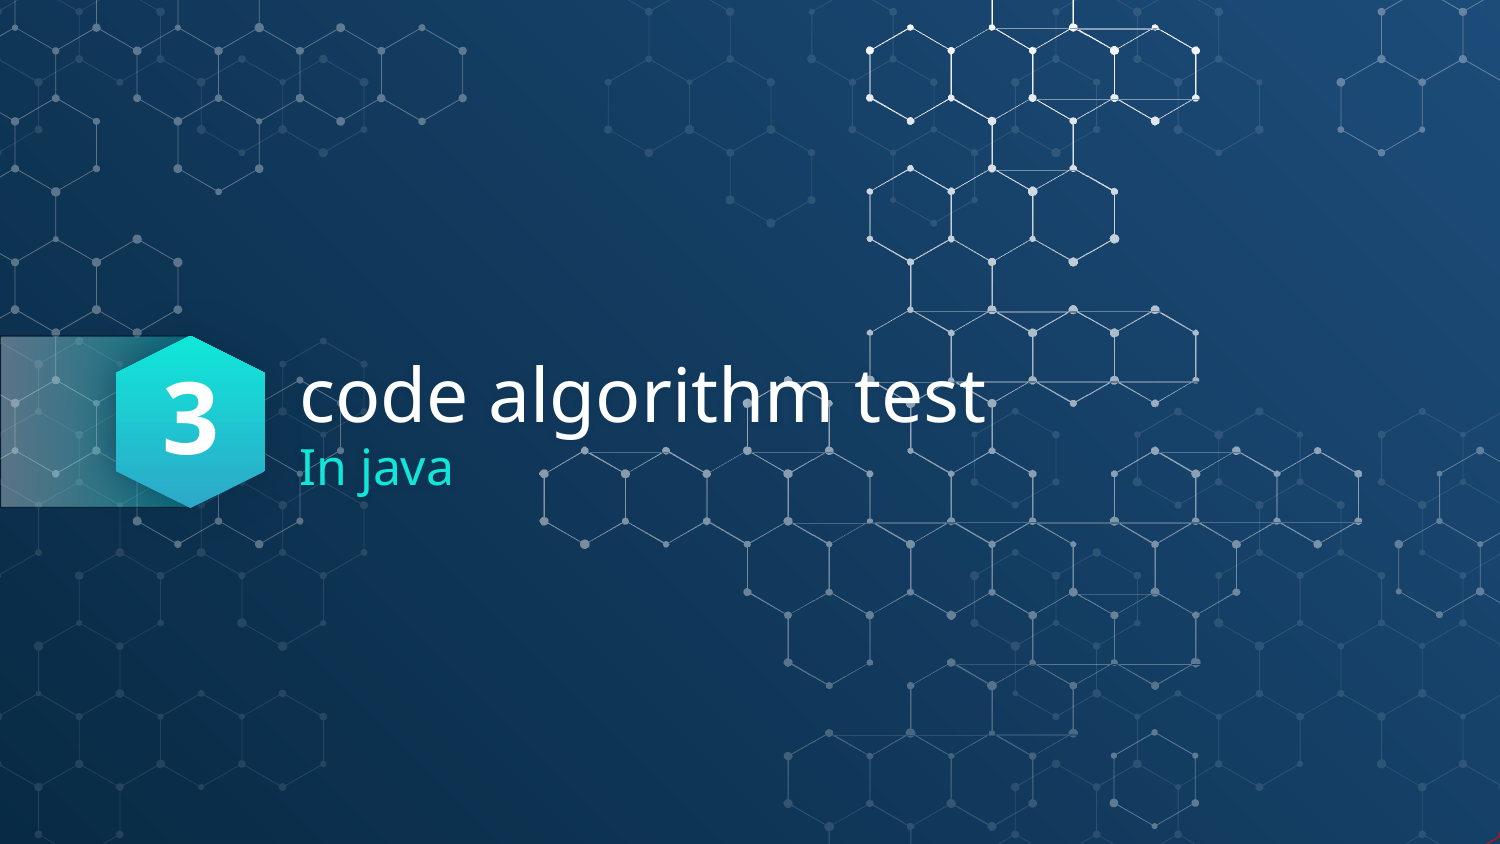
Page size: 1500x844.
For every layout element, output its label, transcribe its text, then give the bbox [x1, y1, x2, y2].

title code algorithm test [299, 338, 1388, 433]
subtitle In java [299, 435, 1388, 499]
text_box 3 [116, 335, 266, 509]
